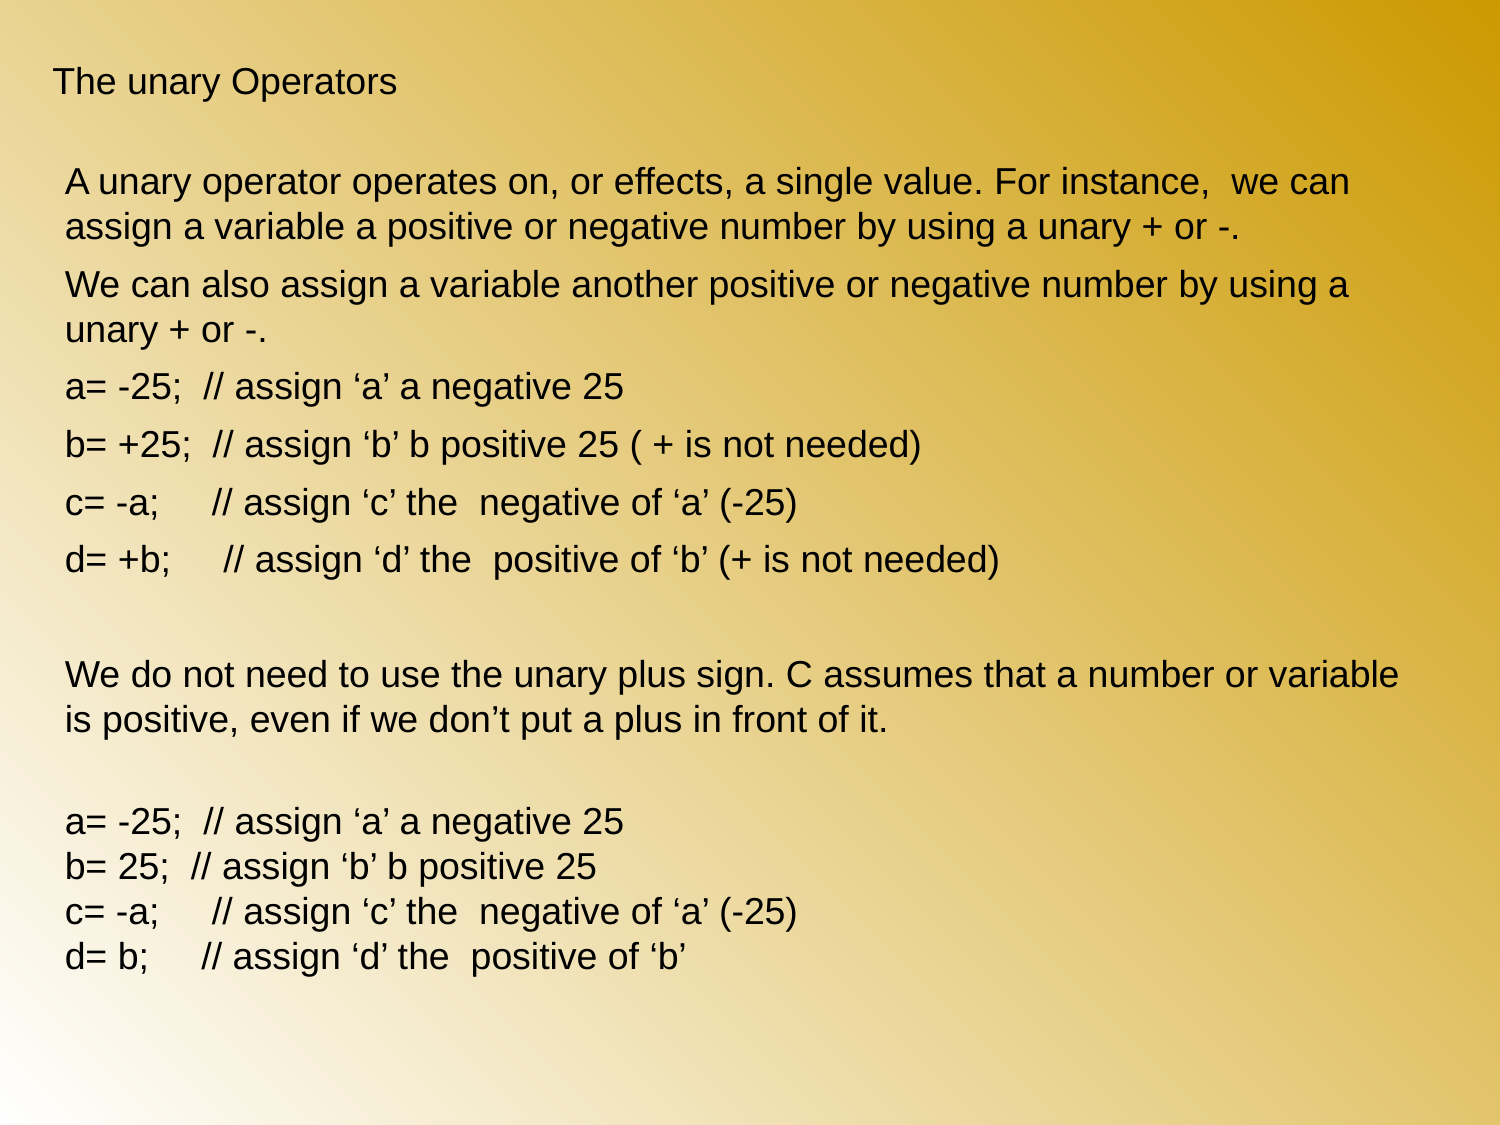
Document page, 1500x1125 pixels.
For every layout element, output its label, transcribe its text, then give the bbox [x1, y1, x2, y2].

text_box The unary Operators [37, 49, 1425, 110]
text_box A unary operator operates on, or effects, a single value. For instance, we can assign a variable a positive or negative number by using a unary + or -. We can also assign a variable another positive or negative number by using a unary + or -. a= -25; // assign ‘a’ a negative 25 b= +25; // assign ‘b’ b positive 25 ( + is not needed) c= -a; // assign ‘c’ the negative of ‘a’ (-25) d= +b; // assign ‘d’ the positive of ‘b’ (+ is not needed) We do not need to use the unary plus sign. C assumes that a number or variable is positive, even if we don’t put a plus in front of it. a= -25; // assign ‘a’ a negative 25 b= 25; // assign ‘b’ b positive 25 c= -a; // assign ‘c’ the negative of ‘a’ (-25) d= b; // assign ‘d’ the positive of ‘b’ [50, 149, 1450, 985]
